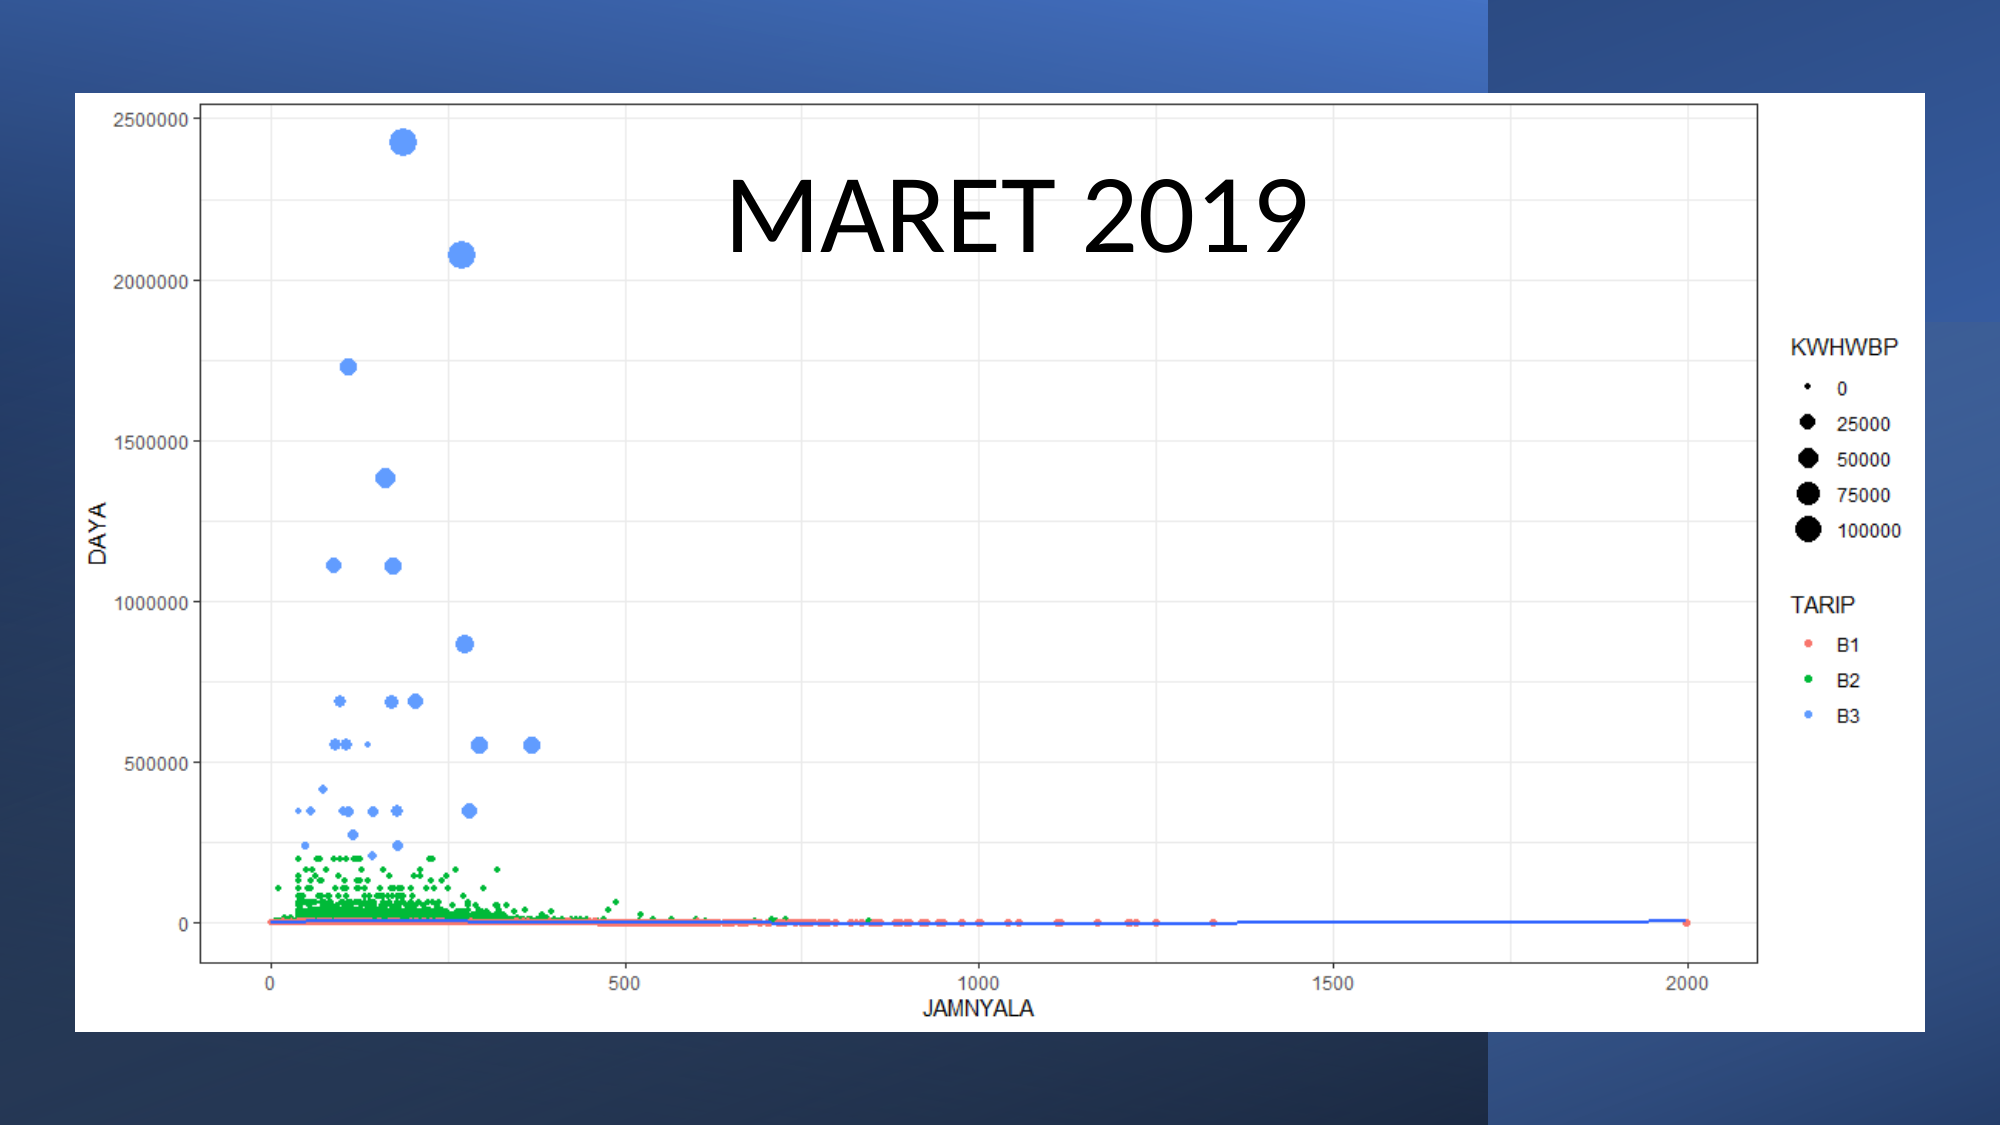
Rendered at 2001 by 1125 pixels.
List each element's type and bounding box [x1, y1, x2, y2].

picture [74, 93, 1925, 1032]
text_box [1489, 0, 2000, 321]
text_box [0, 321, 2000, 1125]
text_box [0, 0, 1489, 321]
